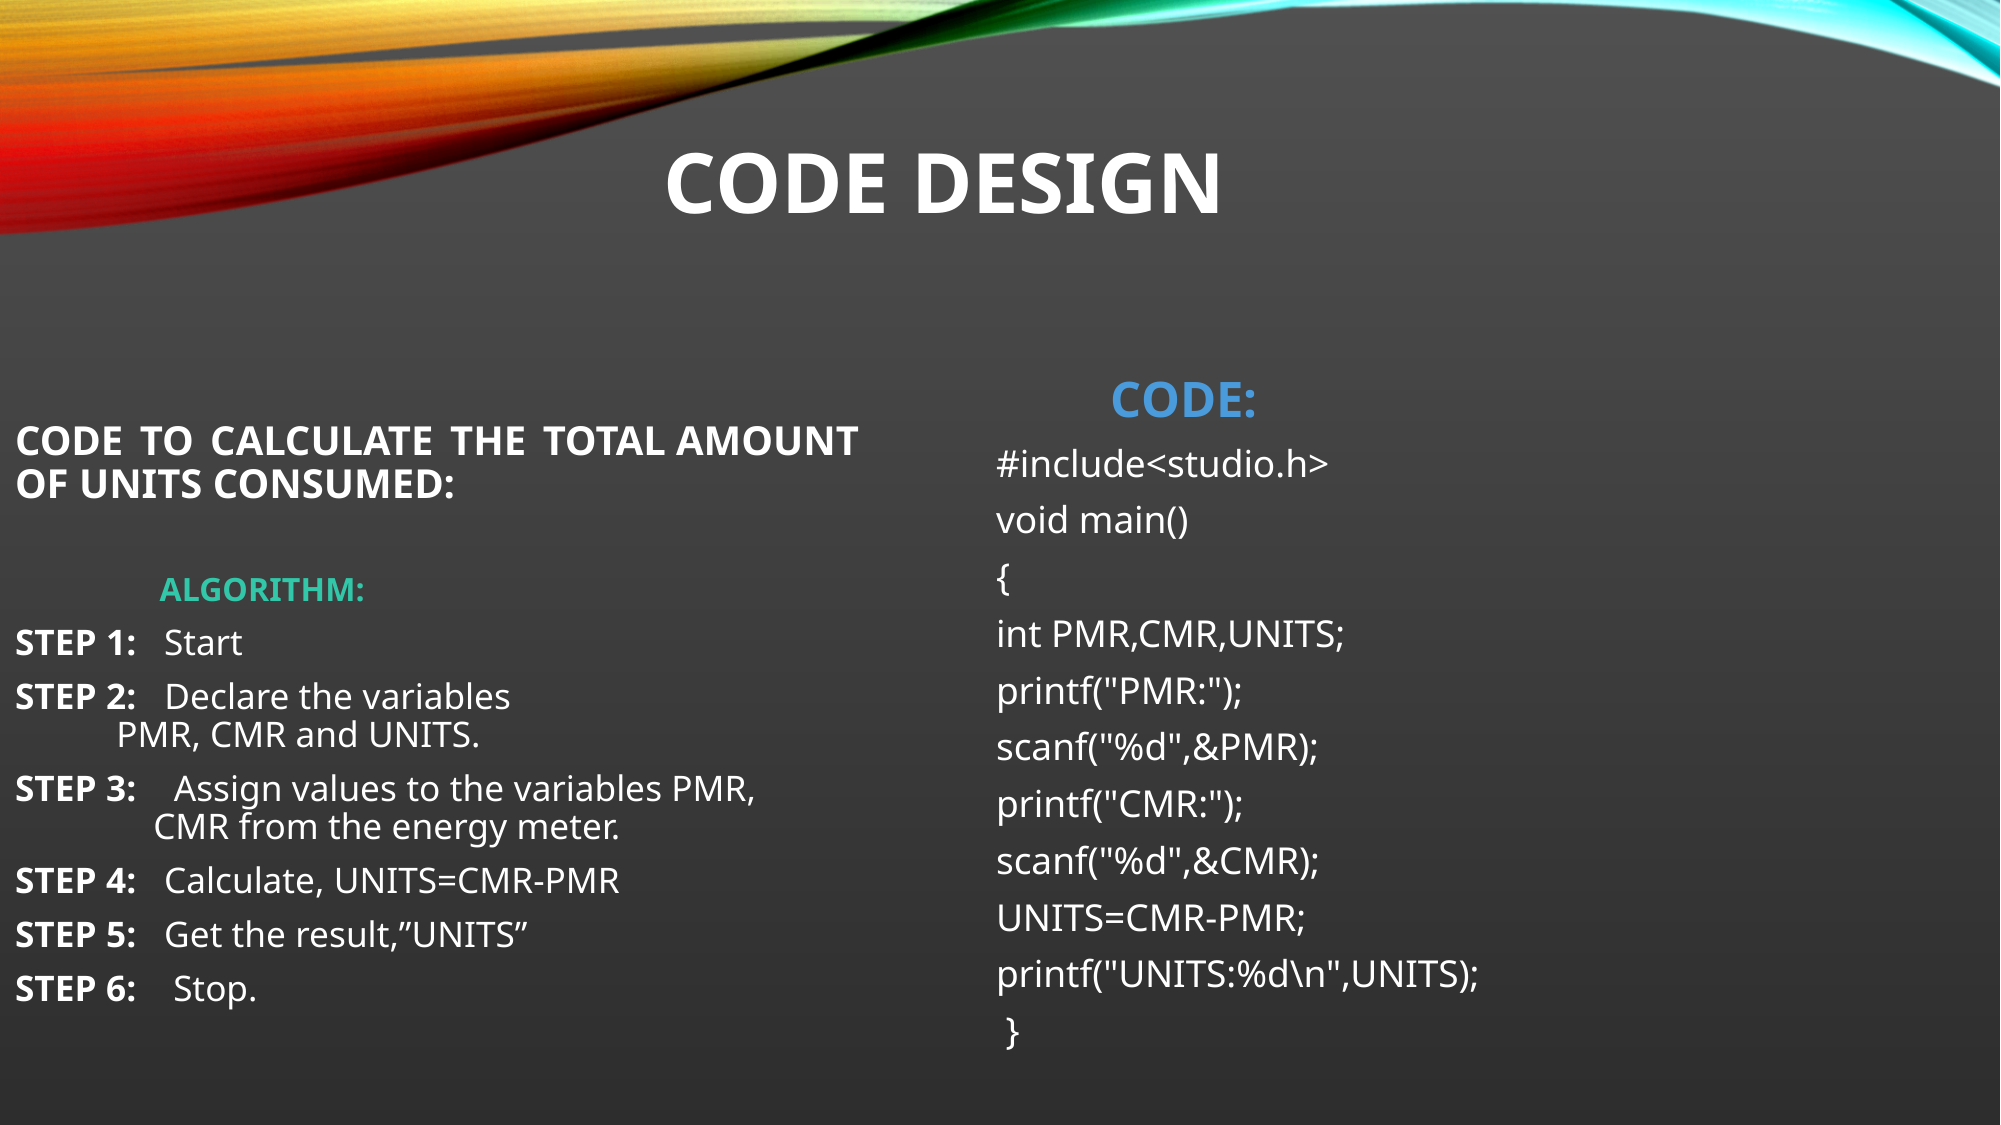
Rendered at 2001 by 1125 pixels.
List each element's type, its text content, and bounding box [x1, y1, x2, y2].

list CODE TO CALCULATE THE TOTAL AMOUNT OF UNITS CONSUMED: ALGORITHM: STEP 1: Start STEP 2: Declare the variables PMR, CMR and UNITS. STEP 3: Assign values to the variables PMR, CMR from the energy meter. STEP 4: Calculate, UNITS=CMR-PMR STEP 5: Get the result,”UNITS” STEP 6: Stop. [0, 359, 875, 1021]
title CODE DESIGN [474, 125, 1888, 338]
picture [0, 0, 2000, 237]
list CODE: #include<studio.h> void main() { int PMR,CMR,UNITS; printf("PMR:"); scanf("%d",&PMR); printf("CMR:"); scanf("%d",&CMR); UNITS=CMR-PMR; printf("UNITS:%d\n",UNITS); } [981, 368, 1876, 1065]
